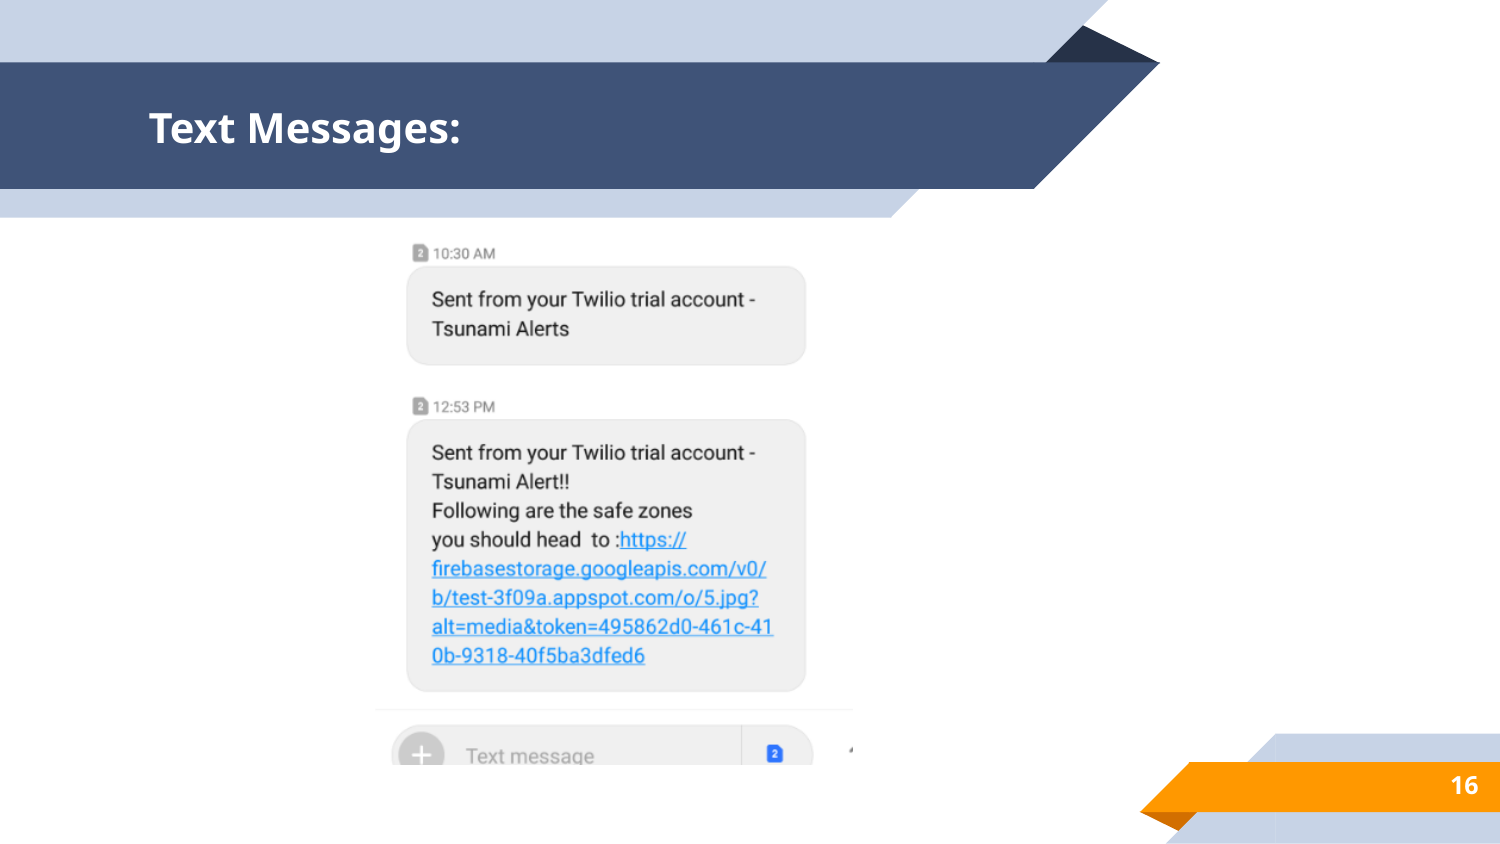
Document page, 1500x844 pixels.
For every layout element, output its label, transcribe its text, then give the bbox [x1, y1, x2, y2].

slide_number 16 [1249, 760, 1494, 813]
picture [359, 232, 853, 765]
title Text Messages: [133, 64, 1035, 190]
